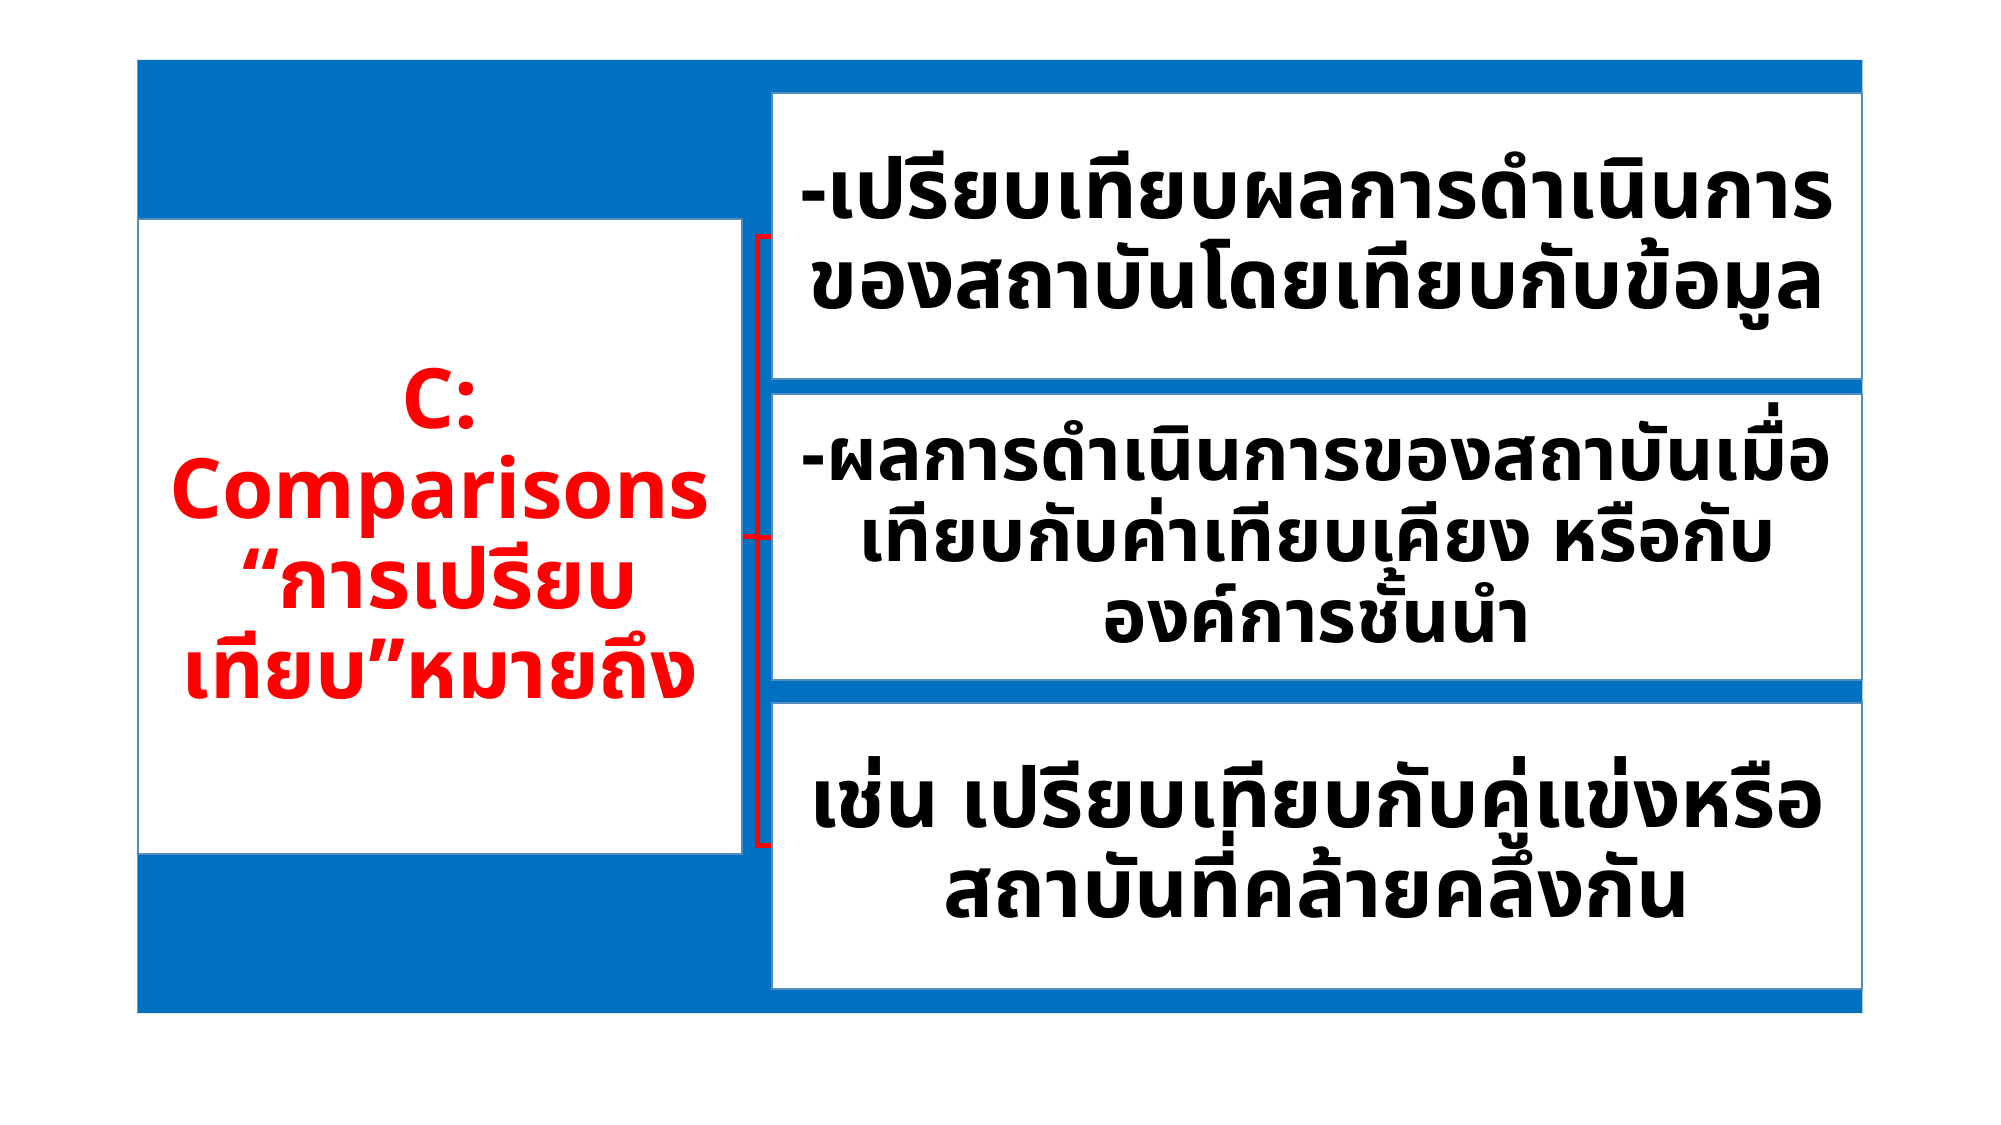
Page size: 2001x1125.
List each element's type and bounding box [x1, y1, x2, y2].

list [137, 59, 1863, 1014]
